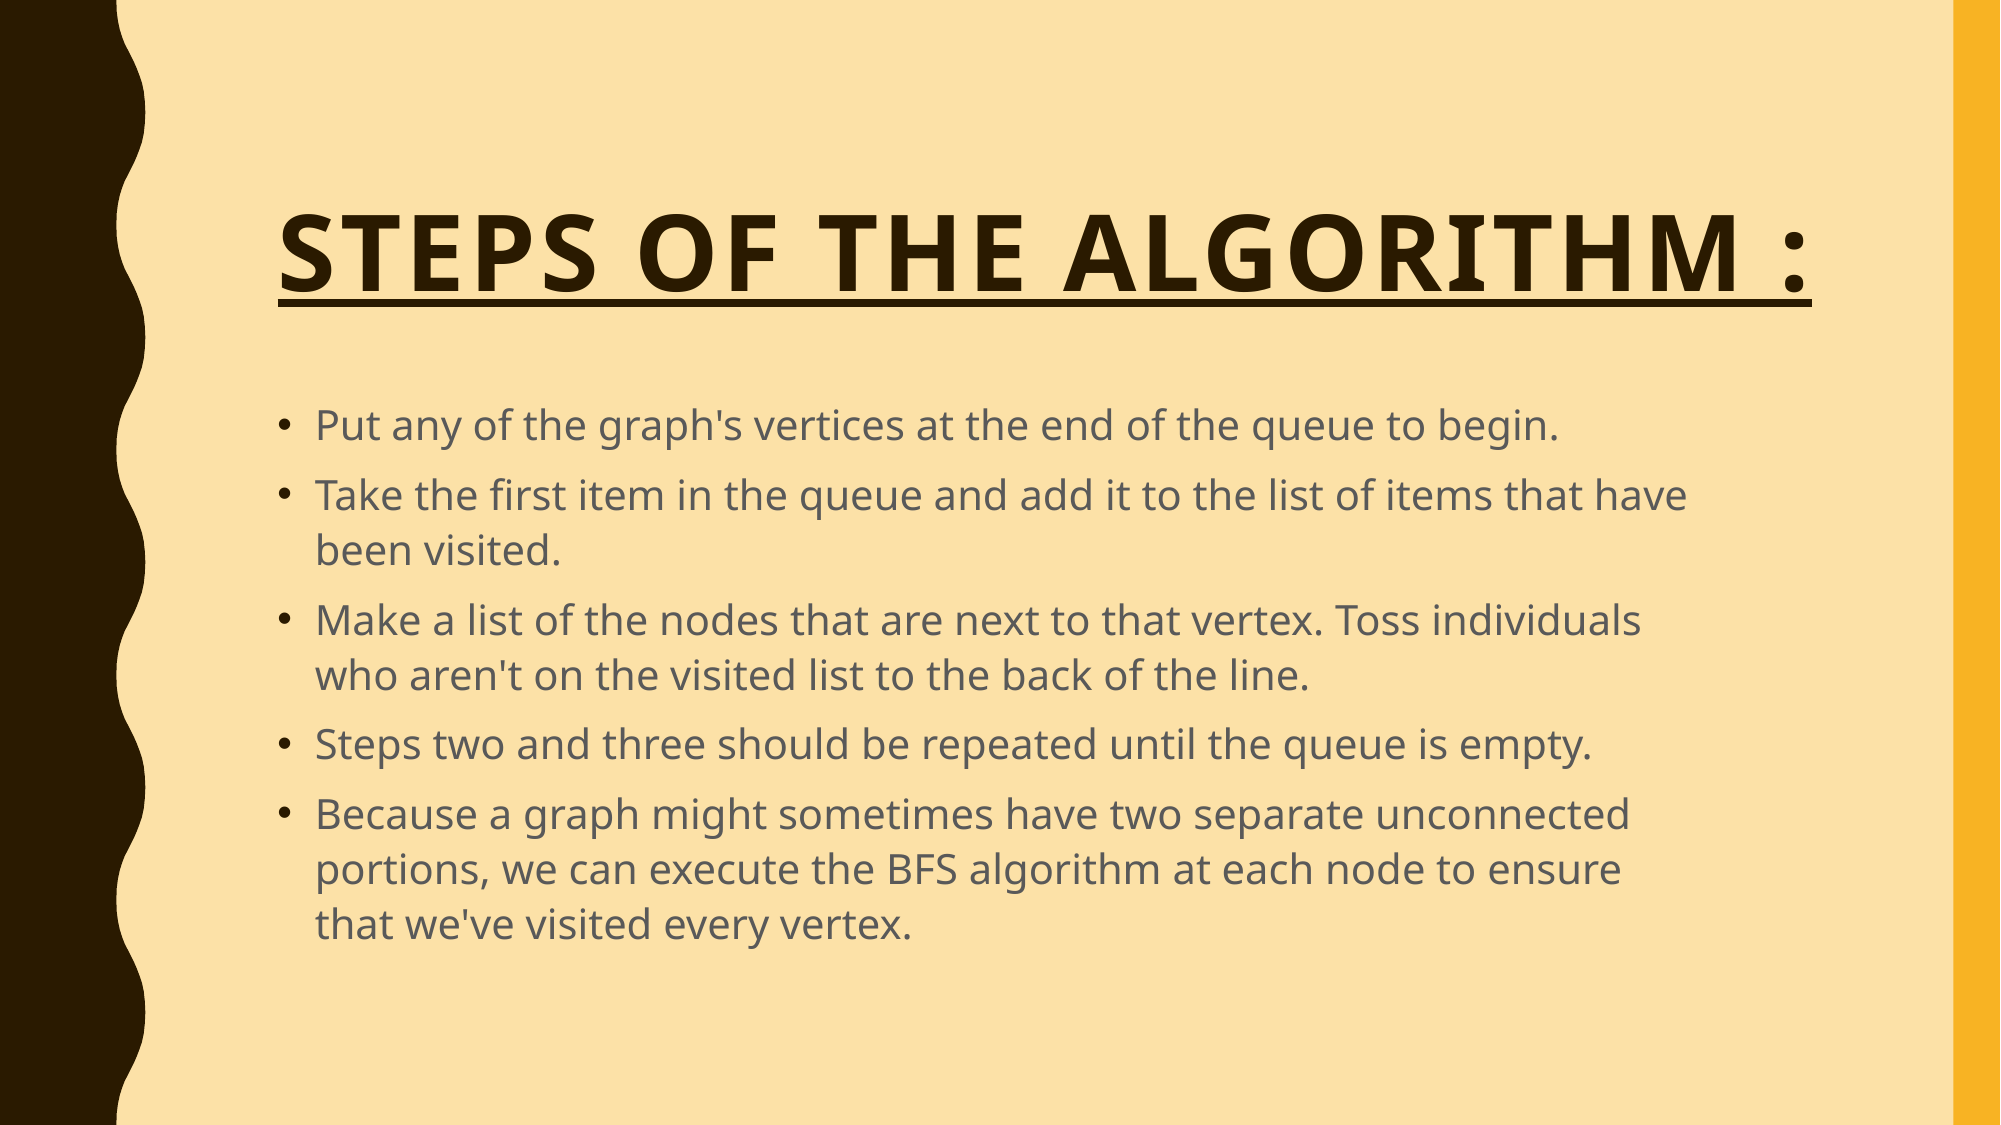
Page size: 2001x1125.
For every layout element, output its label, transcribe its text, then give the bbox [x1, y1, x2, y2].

title STEPS OF THE ALGORITHM : [262, 192, 1875, 371]
list Put any of the graph's vertices at the end of the queue to begin. Take the first item in the queue and add it to the list of items that have been visited. Make a list of the nodes that are next to that vertex. Toss individuals who aren't on the visited list to the back of the line. Steps two and three should be repeated until the queue is empty. Because a graph might sometimes have two separate unconnected portions, we can execute the BFS algorithm at each node to ensure that we've visited every vertex. [262, 386, 1707, 976]
